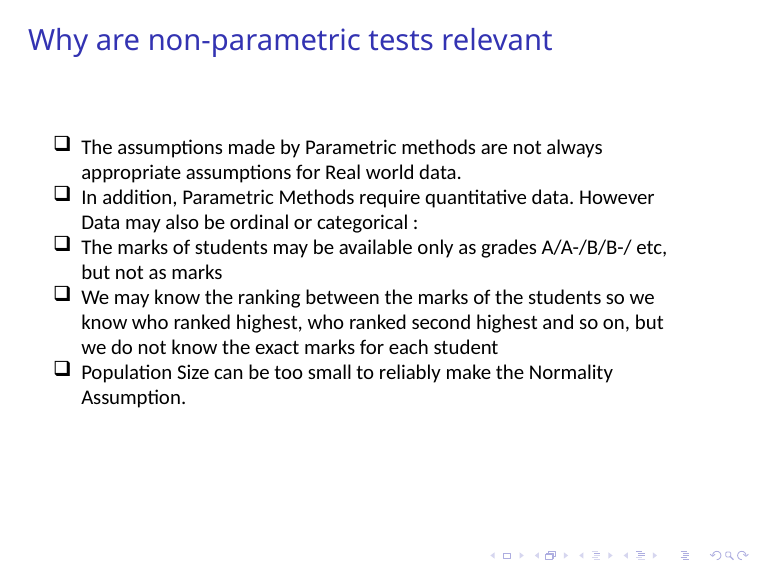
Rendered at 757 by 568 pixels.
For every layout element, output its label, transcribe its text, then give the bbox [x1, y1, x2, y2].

title Why are non-parametric tests relevant [28, 21, 624, 57]
list The assumptions made by Parametric methods are not always appropriate assumptions for Real world data. In addition, Parametric Methods require quantitative data. However Data may also be ordinal or categorical : The marks of students may be available only as grades A/A-/B/B-/ etc, but not as marks We may know the ranking between the marks of the students so we know who ranked highest, who ranked second highest and so on, but we do not know the exact marks for each student Population Size can be too small to reliably make the Normality Assumption. [53, 133, 686, 428]
